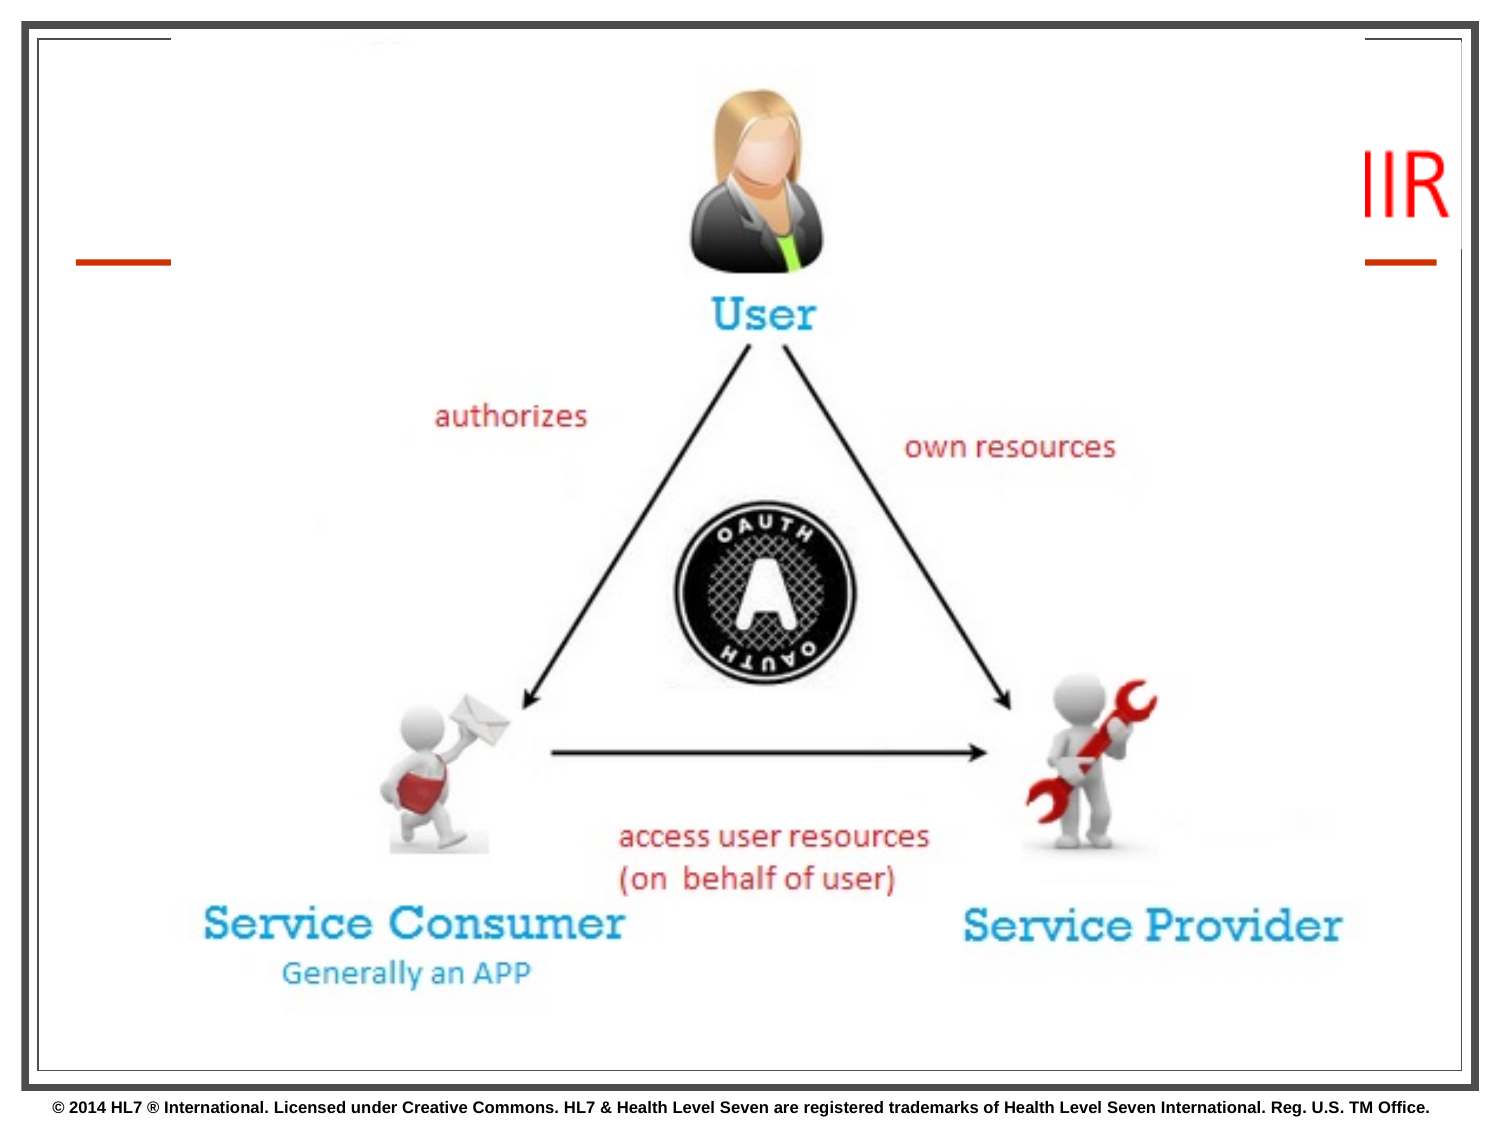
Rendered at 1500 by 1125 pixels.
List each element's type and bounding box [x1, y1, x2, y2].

picture [170, 33, 1462, 1016]
